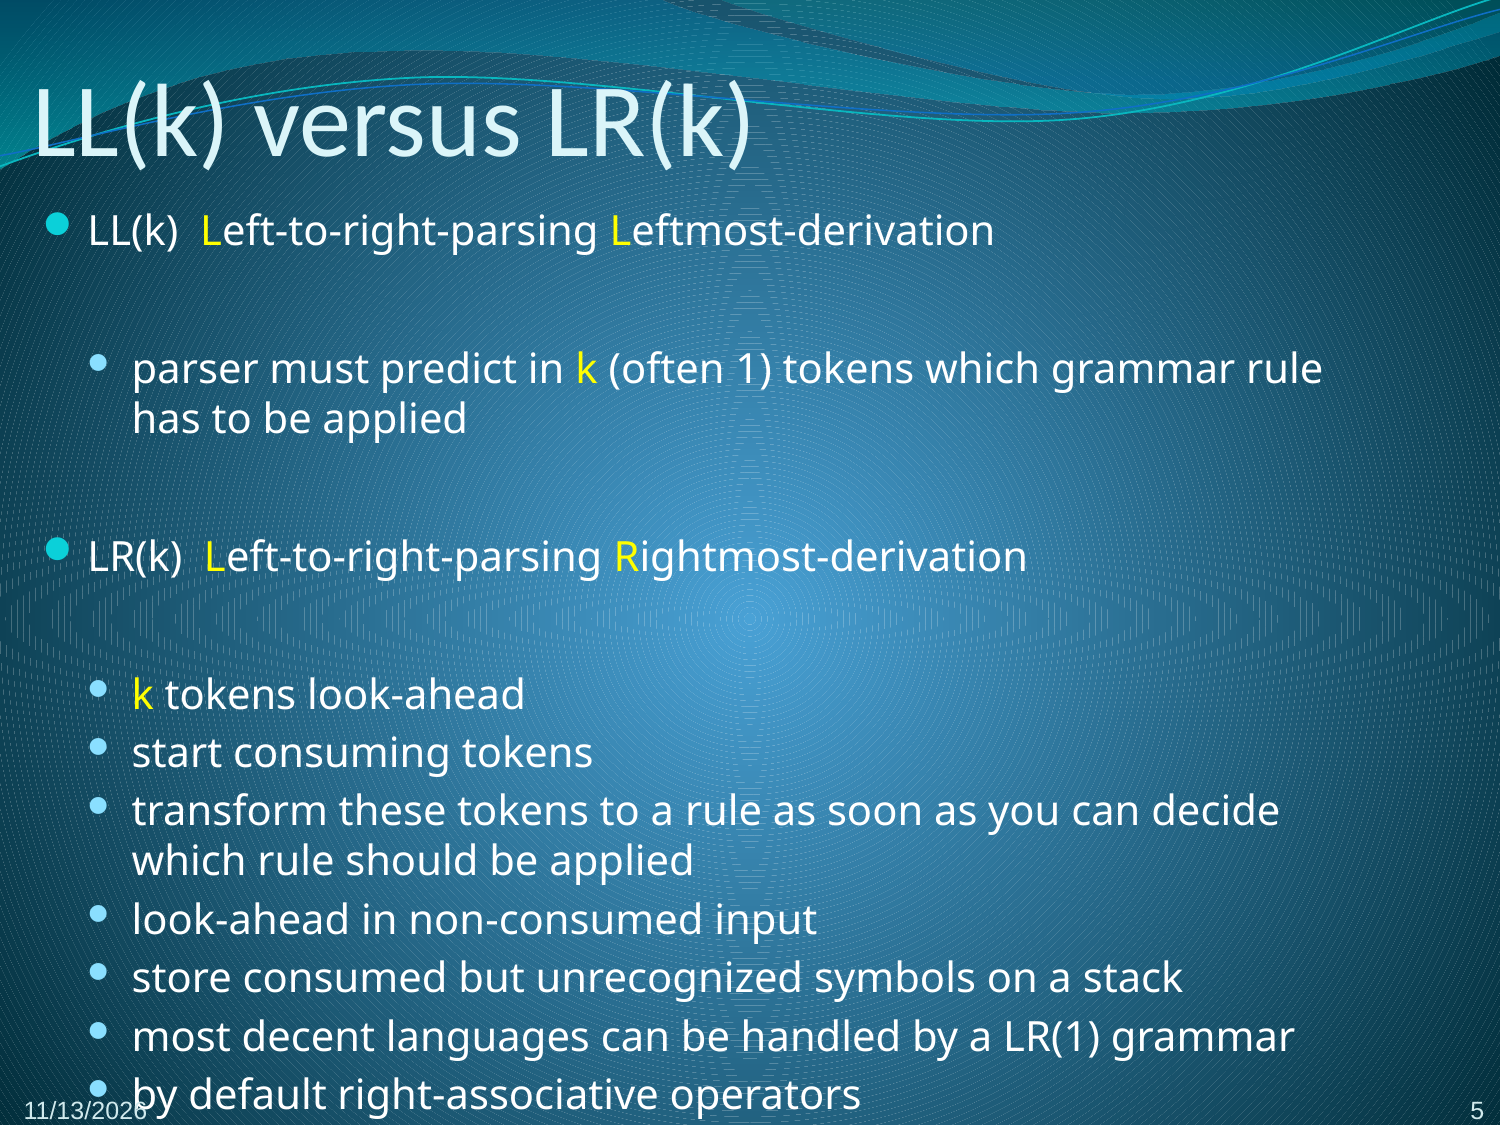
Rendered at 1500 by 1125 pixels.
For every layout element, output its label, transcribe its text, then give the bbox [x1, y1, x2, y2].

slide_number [23, 1089, 247, 1125]
slide_number 5 [1359, 1088, 1485, 1125]
title LL(k) versus LR(k) [31, 17, 1423, 206]
list LL(k) Left-to-right-parsing Leftmost-derivation parser must predict in k (often 1) tokens which grammar rule has to be applied LR(k) Left-to-right-parsing Rightmost-derivation k tokens look-ahead start consuming tokens transform these tokens to a rule as soon as you can decide which rule should be applied look-ahead in non-consumed input store consumed but unrecognized symbols on a stack most decent languages can be handled by a LR(1) grammar by default right-associative operators [27, 196, 1418, 970]
